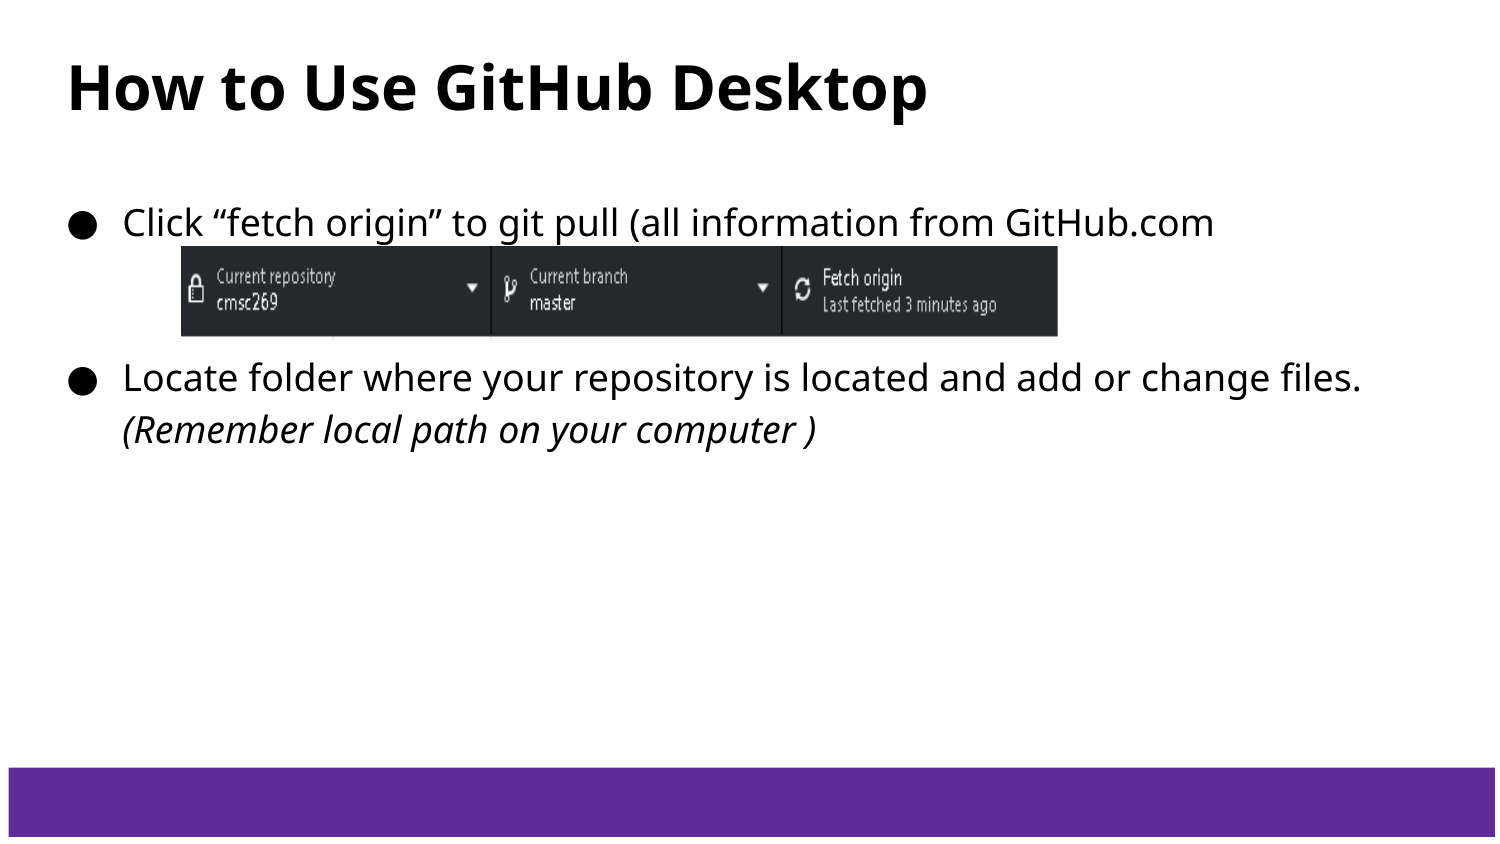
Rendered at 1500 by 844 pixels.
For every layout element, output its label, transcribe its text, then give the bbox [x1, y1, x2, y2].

list Click “fetch origin” to git pull (all information from GitHub.com Locate folder where your repository is located and add or change files. (Remember local path on your computer ) [32, 177, 1431, 738]
text_box [8, 767, 1495, 837]
picture [180, 246, 1058, 341]
title How to Use GitHub Desktop [51, 33, 1449, 136]
